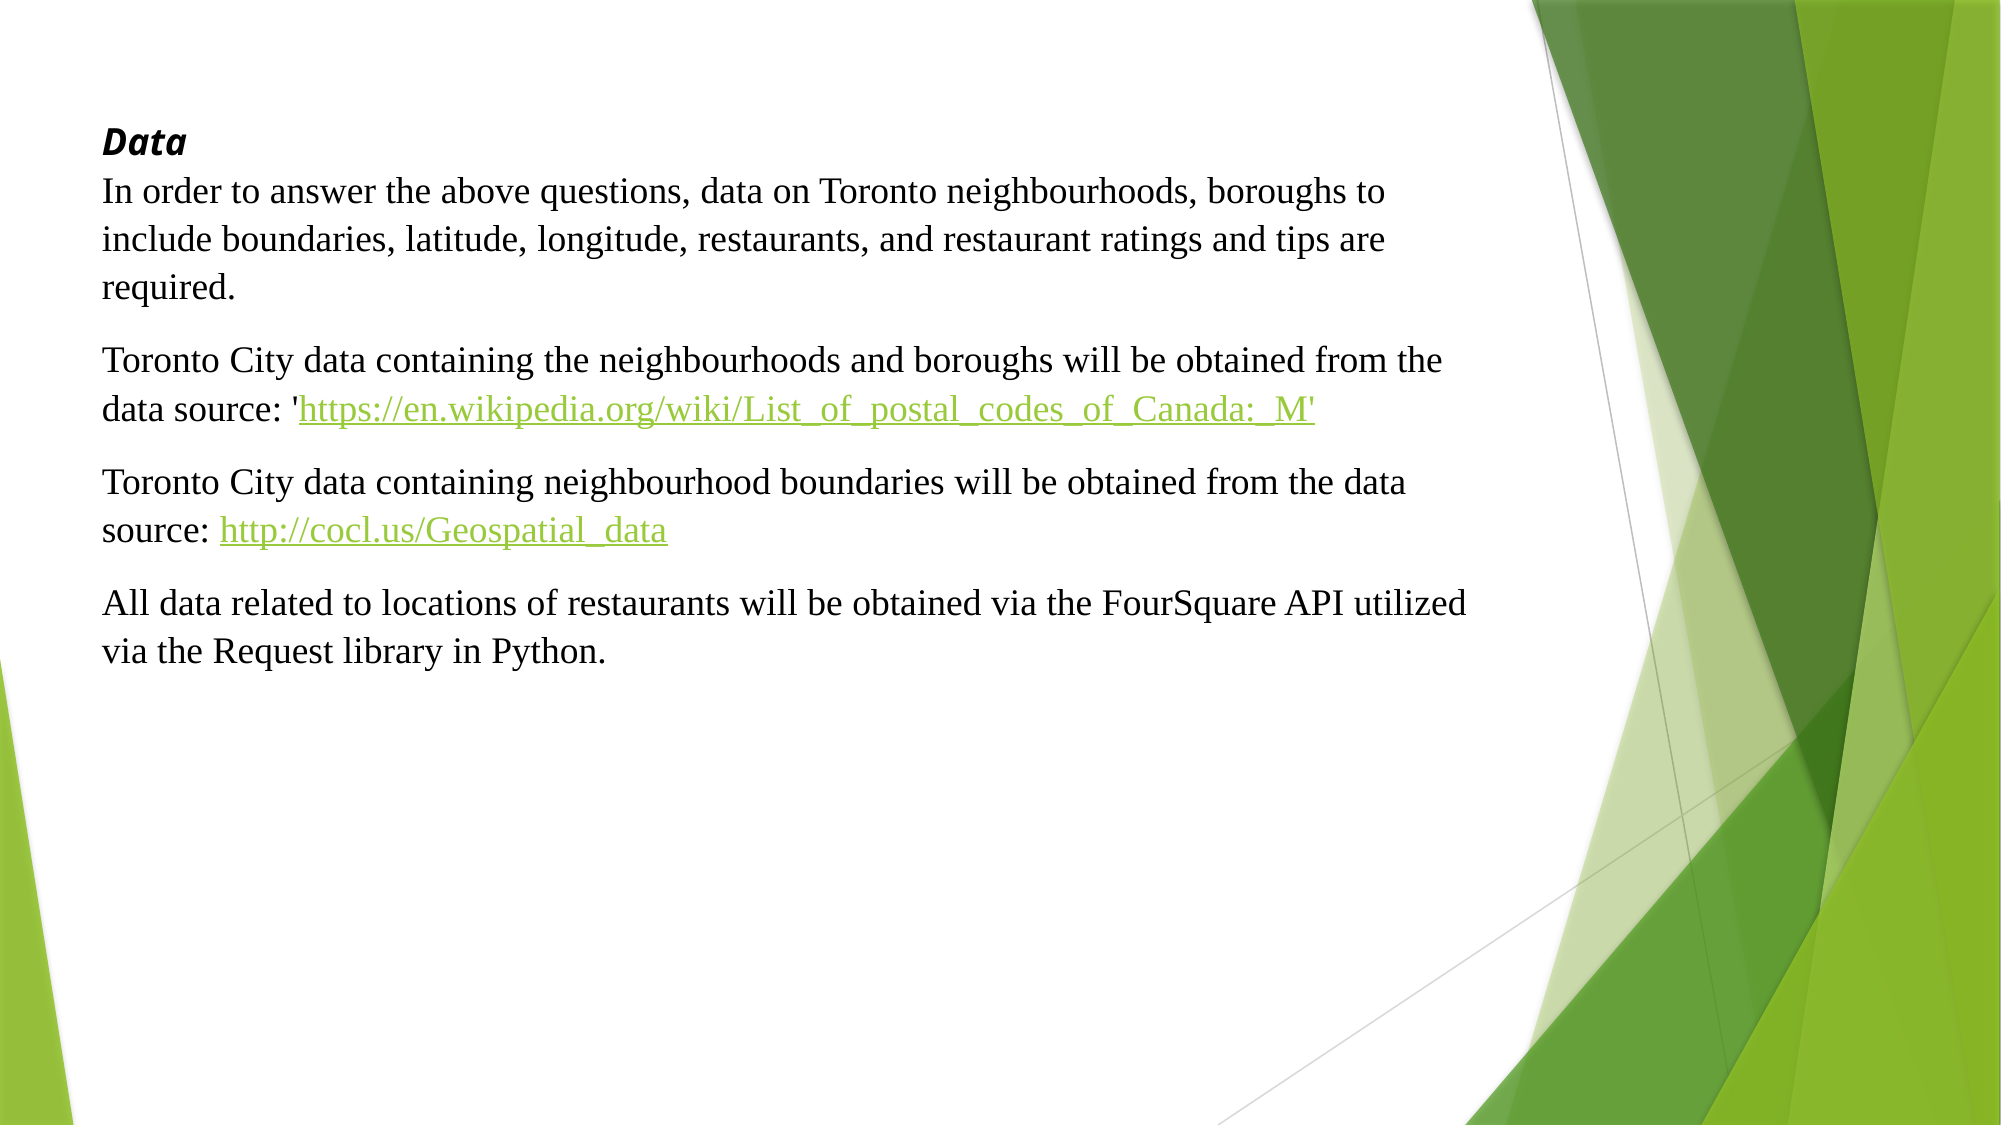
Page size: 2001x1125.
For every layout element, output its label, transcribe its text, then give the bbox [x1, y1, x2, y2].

text_box Data In order to answer the above questions, data on Toronto neighbourhoods, boroughs to include boundaries, latitude, longitude, restaurants, and restaurant ratings and tips are required. Toronto City data containing the neighbourhoods and boroughs will be obtained from the data source: 'https://en.wikipedia.org/wiki/List_of_postal_codes_of_Canada:_M' Toronto City data containing neighbourhood boundaries will be obtained from the data source: http://cocl.us/Geospatial_data All data related to locations of restaurants will be obtained via the FourSquare API utilized via the Request library in Python. [87, 107, 1500, 679]
